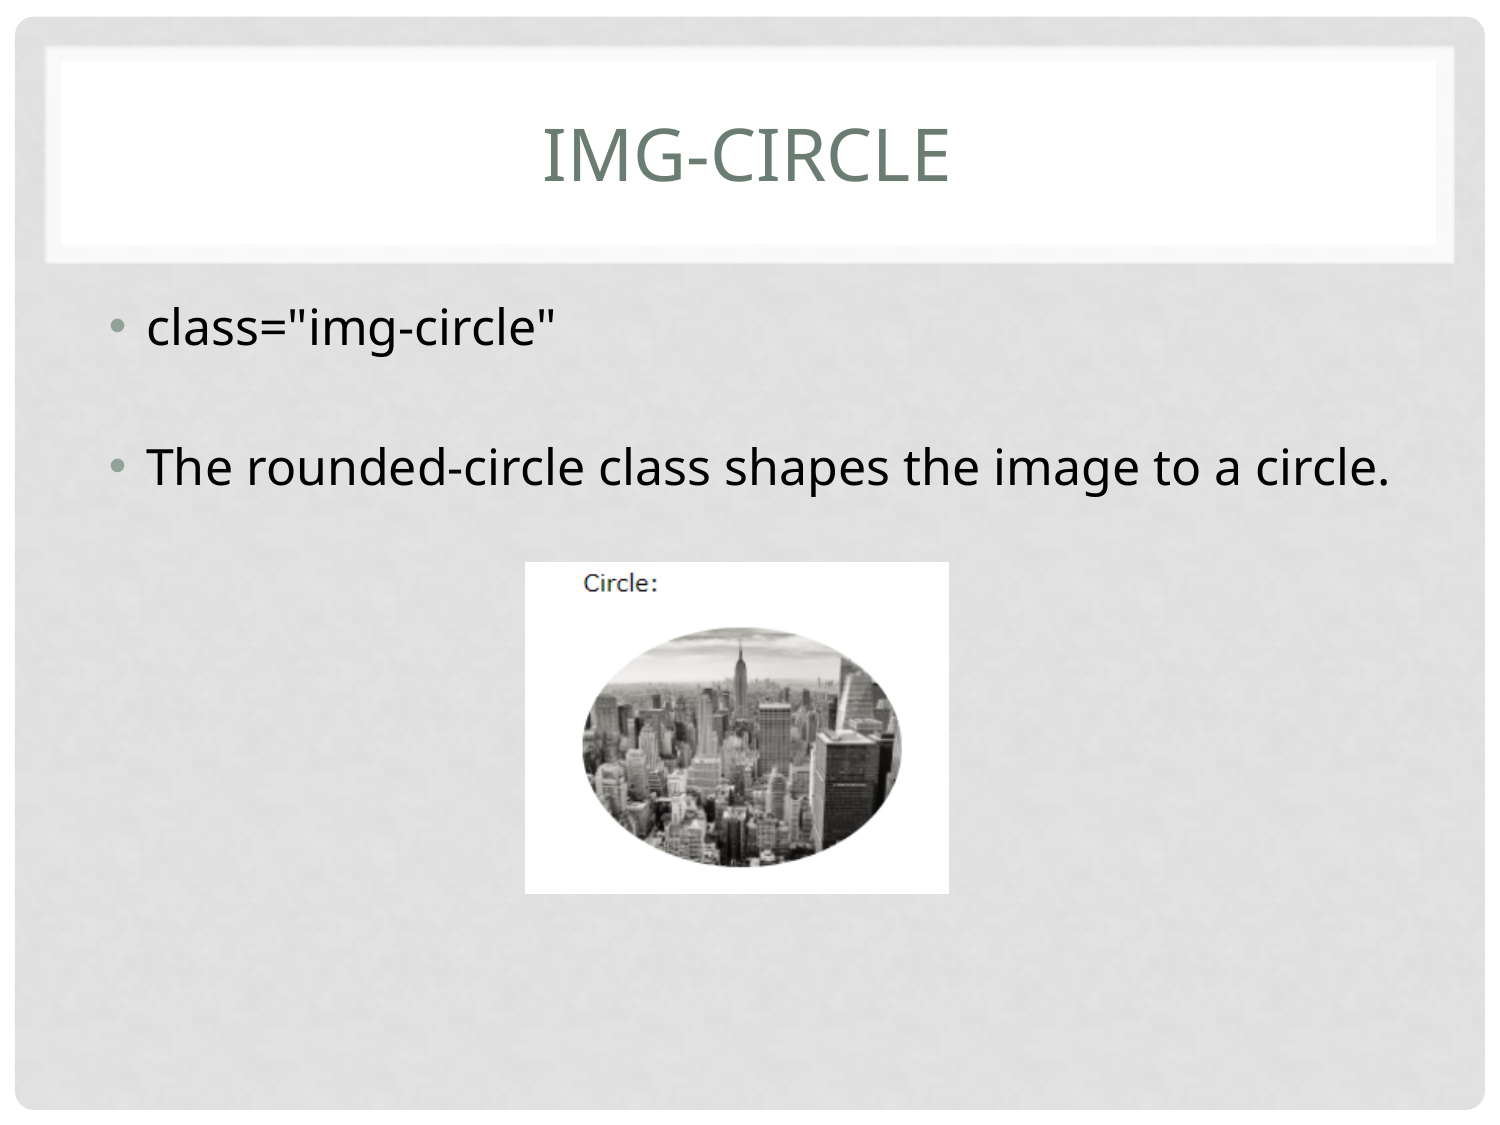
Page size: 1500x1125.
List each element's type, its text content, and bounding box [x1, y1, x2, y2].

list class="img-circle" The rounded-circle class shapes the image to a circle. [75, 287, 1425, 1005]
picture [524, 562, 949, 894]
title img-Circle [69, 66, 1425, 238]
